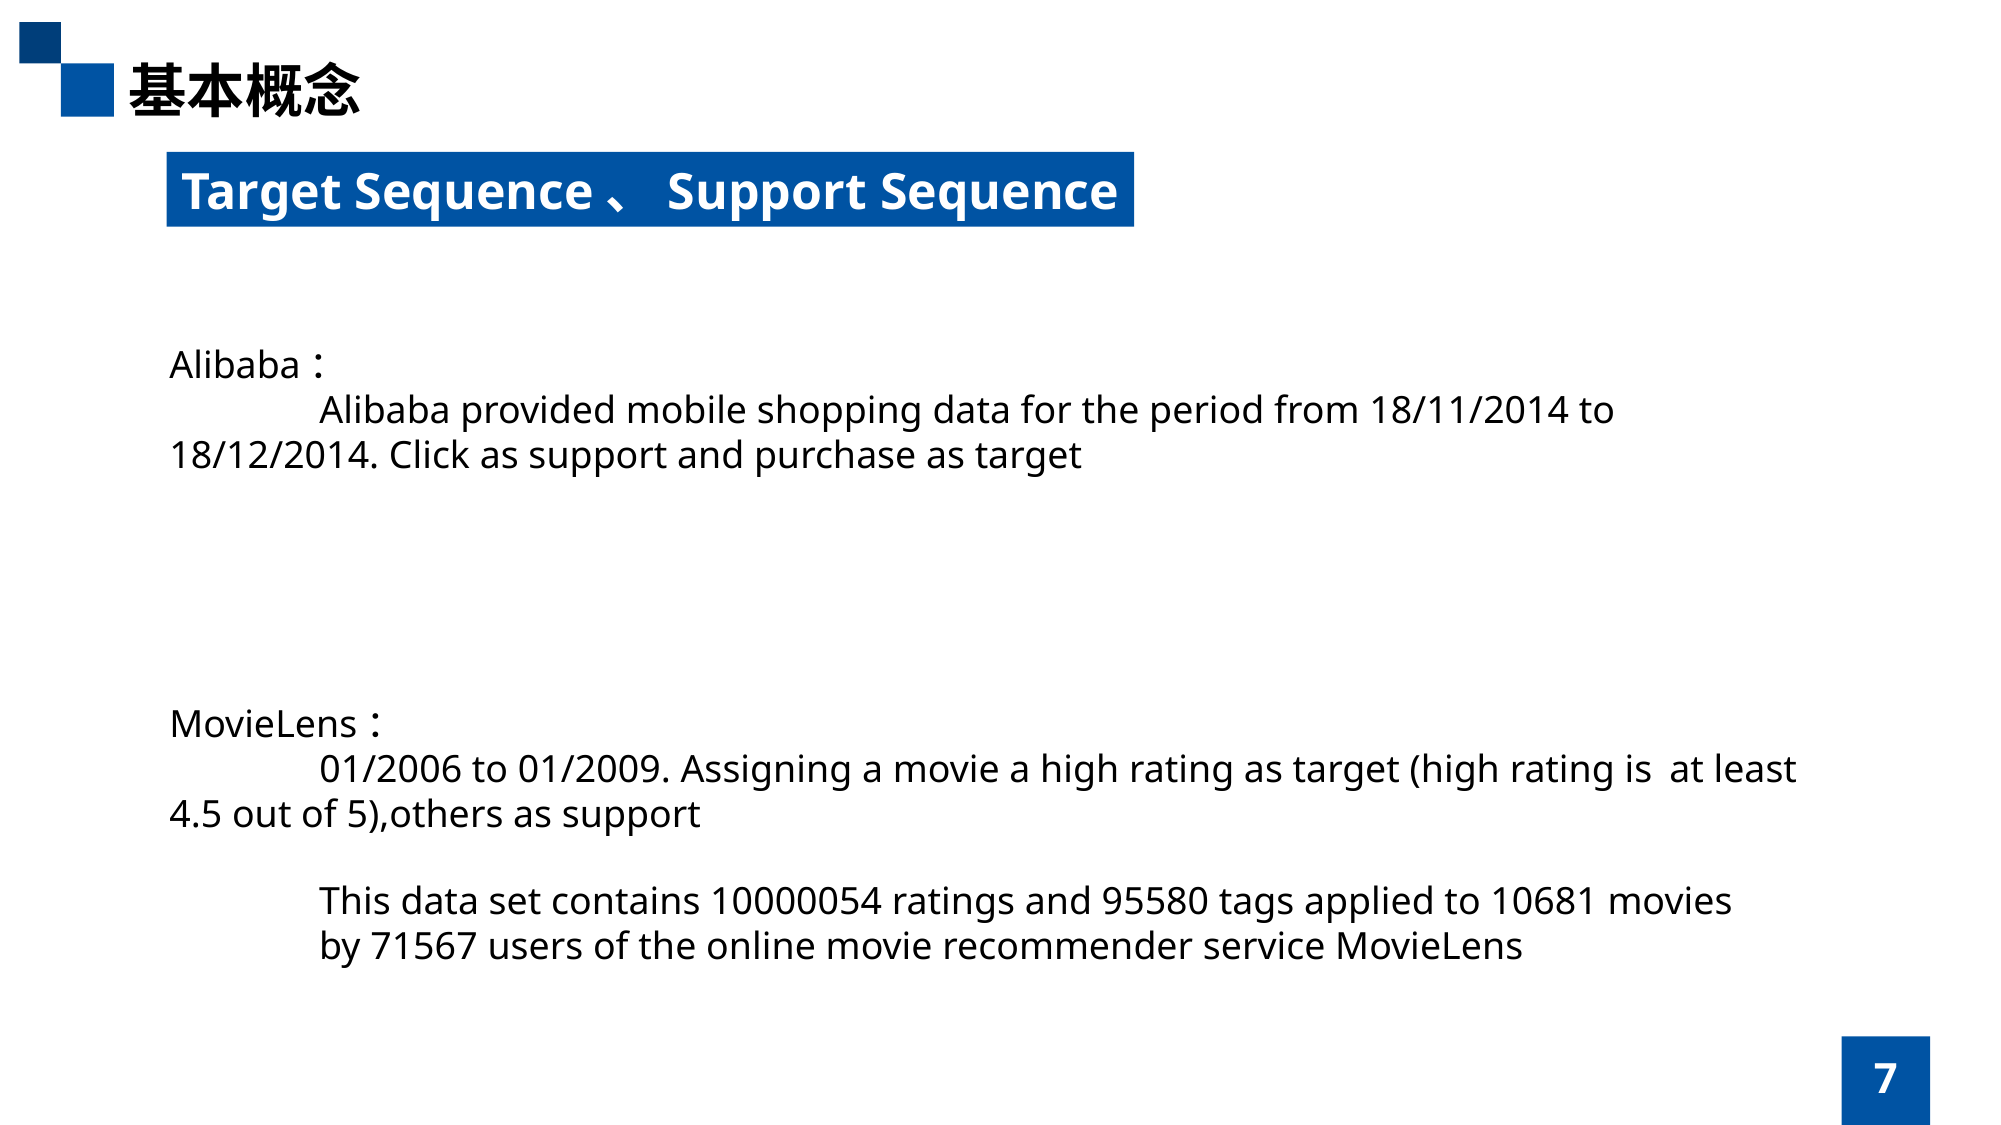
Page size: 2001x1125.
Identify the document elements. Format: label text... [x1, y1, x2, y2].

text_box MovieLens： 01/2006 to 01/2009. Assigning a movie a high rating as target (high rating is at least 4.5 out of 5),others as support [154, 692, 1828, 842]
text_box Target Sequence、Support Sequence [166, 151, 1135, 227]
text_box Alibaba： Alibaba provided mobile shopping data for the period from 18/11/2014 to 18/12/2014. Click as support and purchase as target [154, 333, 1828, 484]
text_box 基本概念 [113, 47, 1000, 132]
slide_number 7 [1771, 1050, 2000, 1111]
text_box This data set contains 10000054 ratings and 95580 tags applied to 10681 movies by 71567 users of the online movie recommender service MovieLens [304, 869, 1787, 975]
